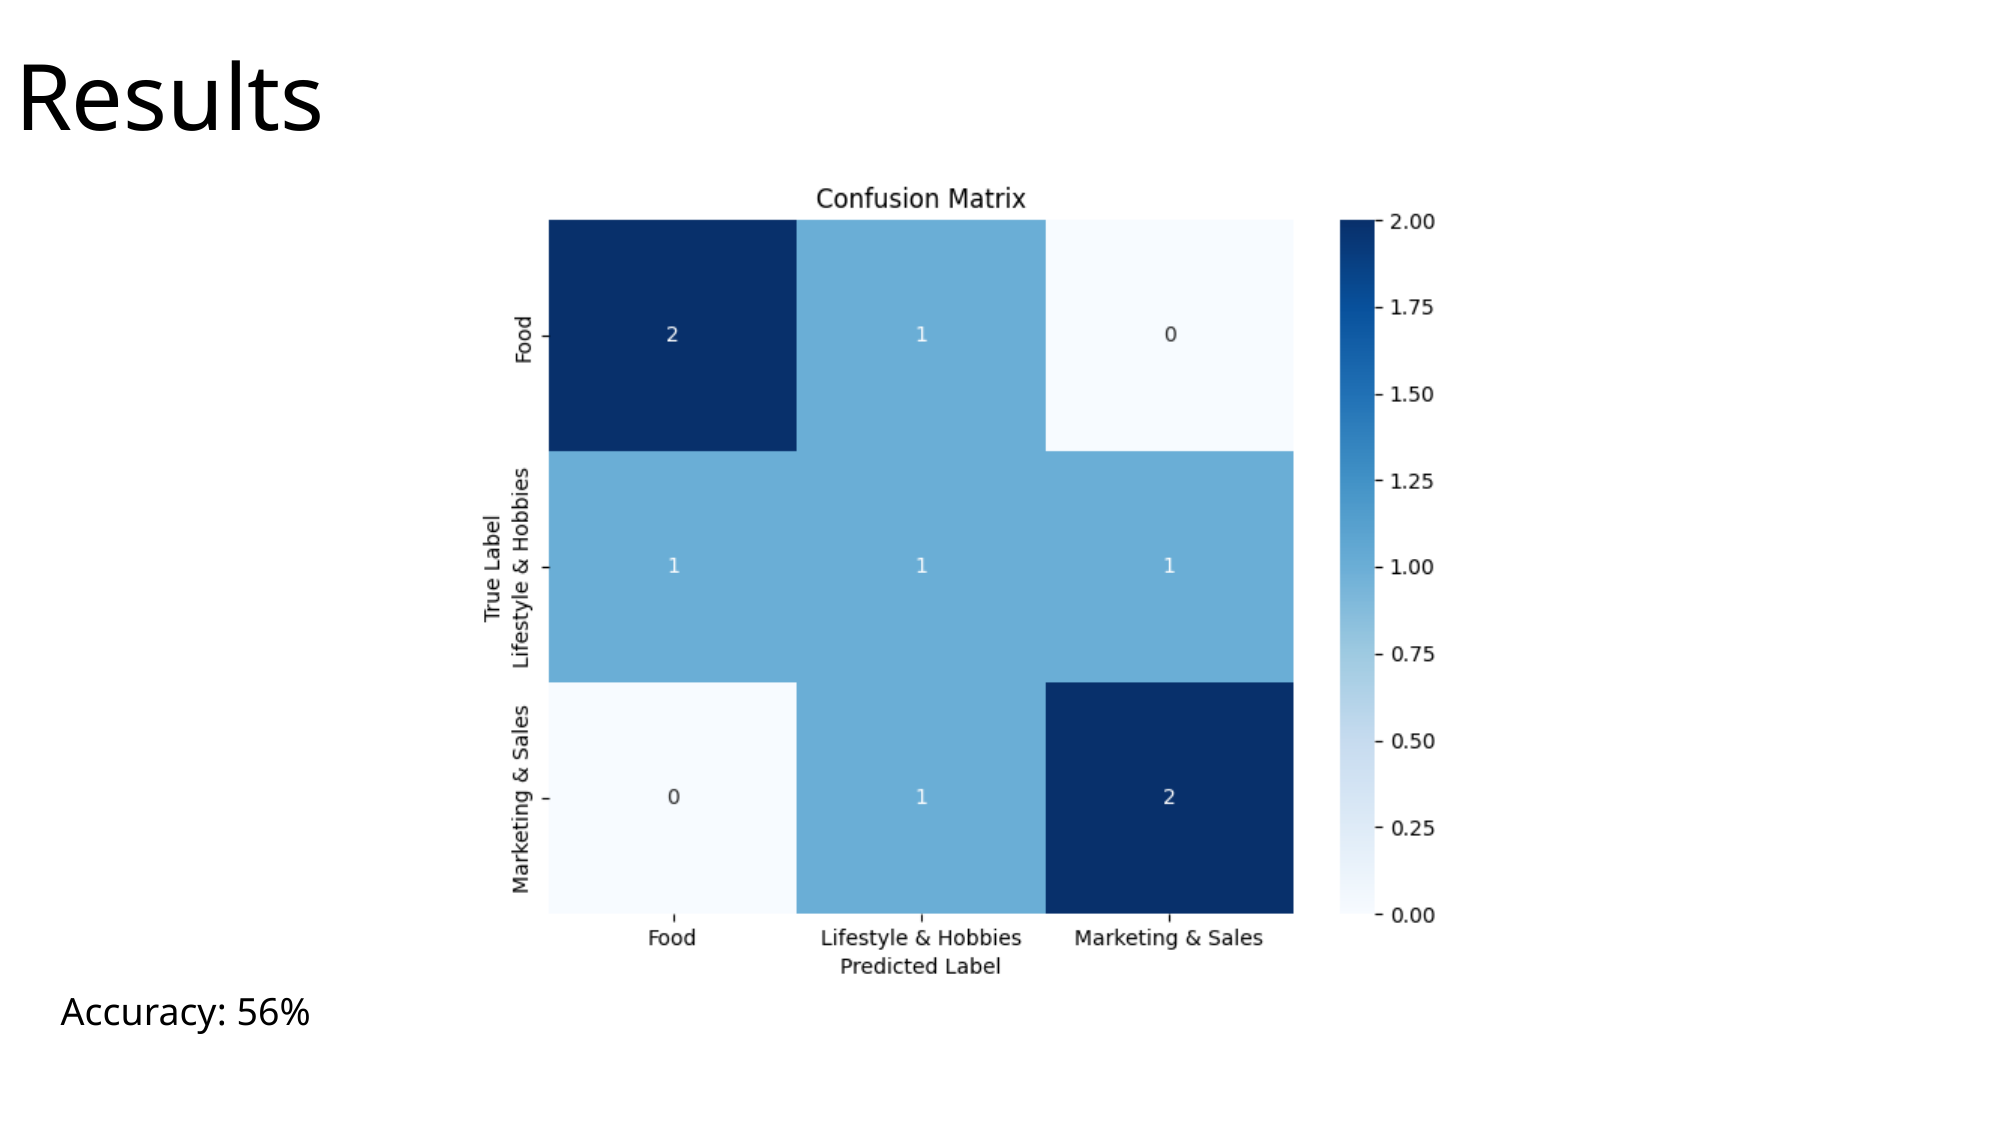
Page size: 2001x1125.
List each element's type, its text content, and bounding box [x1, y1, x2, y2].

text_box Accuracy: 56% [45, 980, 326, 1041]
title Results [0, 0, 2000, 210]
picture [399, 111, 1601, 1013]
